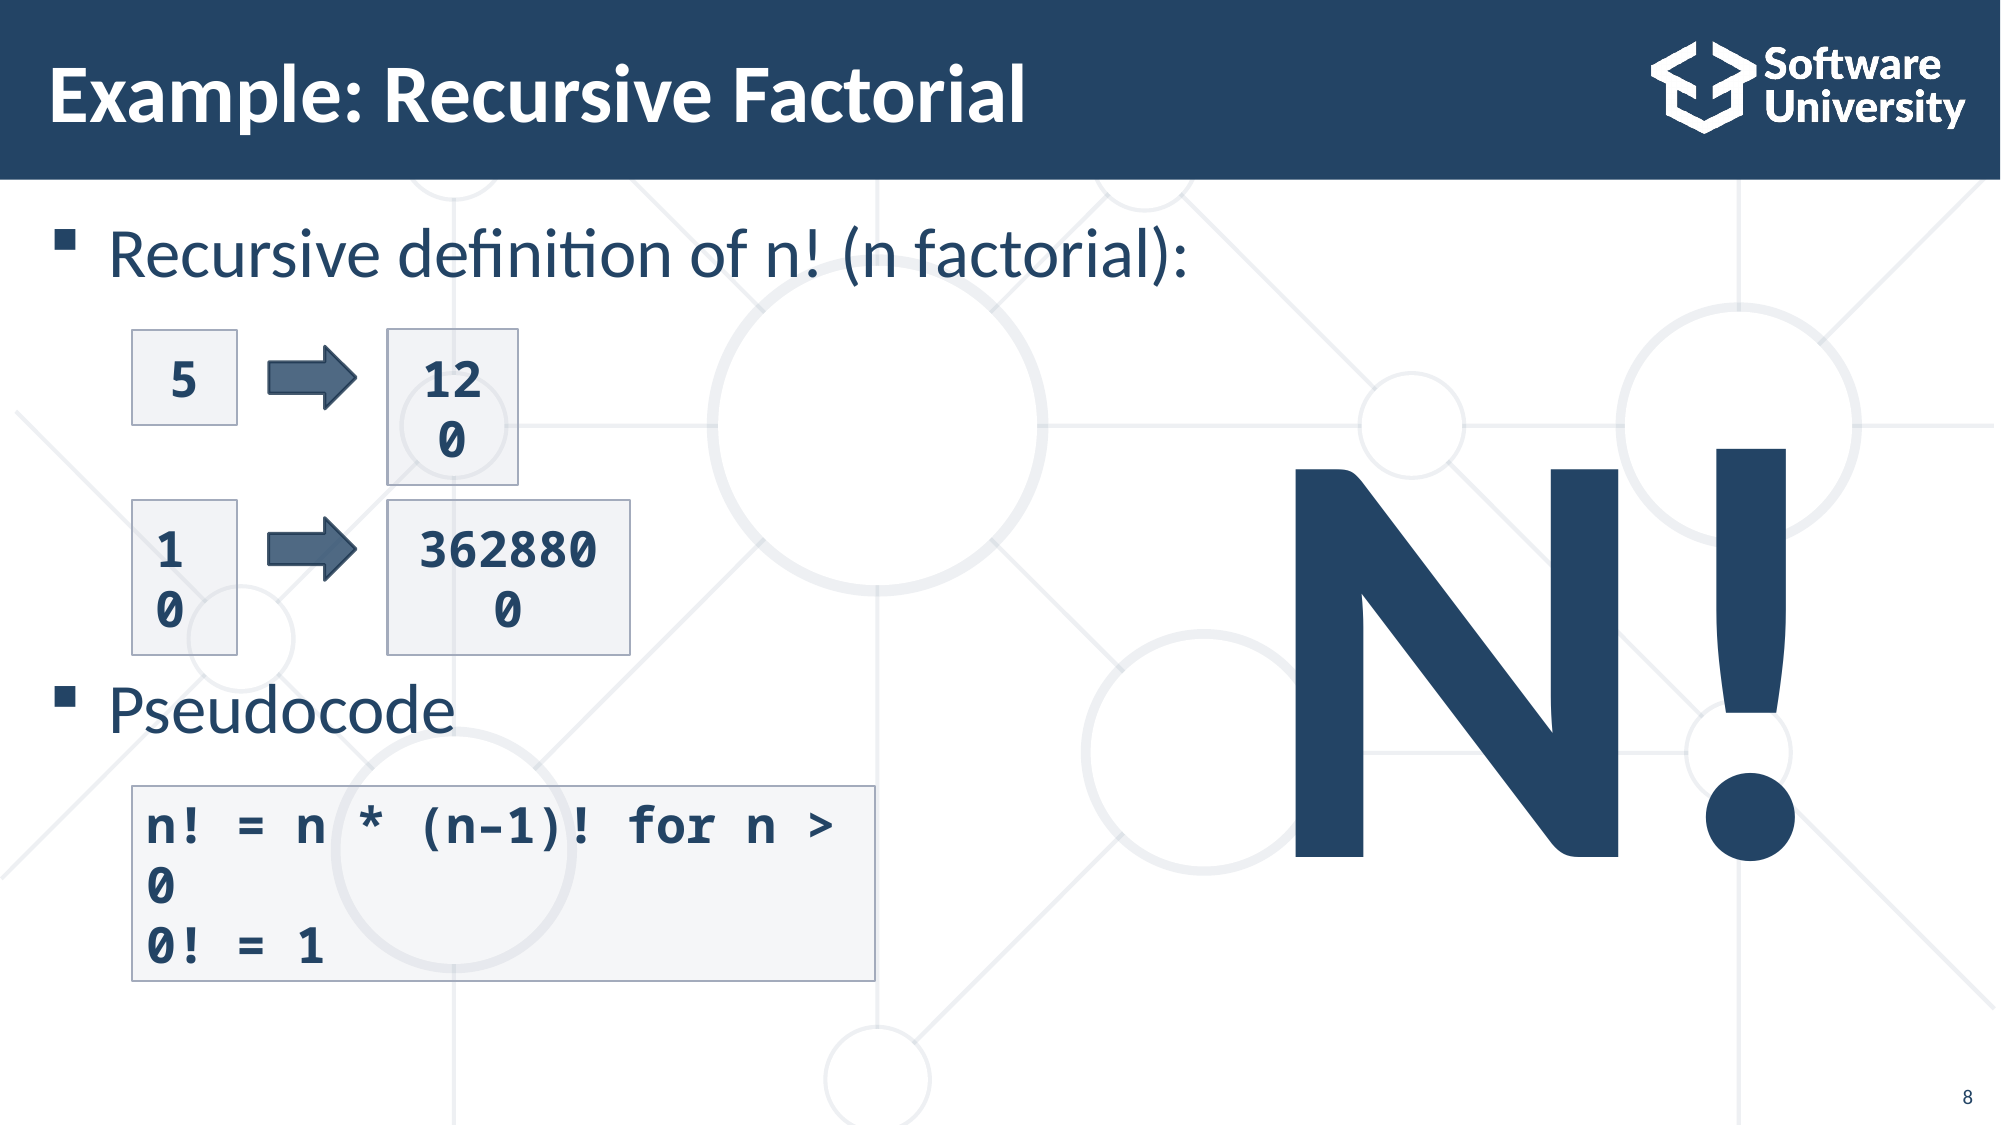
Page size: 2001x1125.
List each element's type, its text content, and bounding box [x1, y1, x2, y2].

text_box 3628800 [387, 499, 631, 655]
text_box [266, 515, 359, 583]
text_box [87, 499, 1912, 1075]
text_box 120 [387, 329, 519, 485]
text_box N! [1169, 252, 1940, 985]
picture [1651, 41, 1966, 134]
text_box 5 [131, 329, 238, 426]
list Recursive definition of n! (n factorial): Pseudocode [31, 196, 1970, 1104]
title Example: Recursive Factorial [31, 16, 1625, 162]
slide_number 8 [1927, 1067, 1989, 1117]
text_box [266, 344, 359, 411]
text_box 10 [131, 499, 238, 656]
